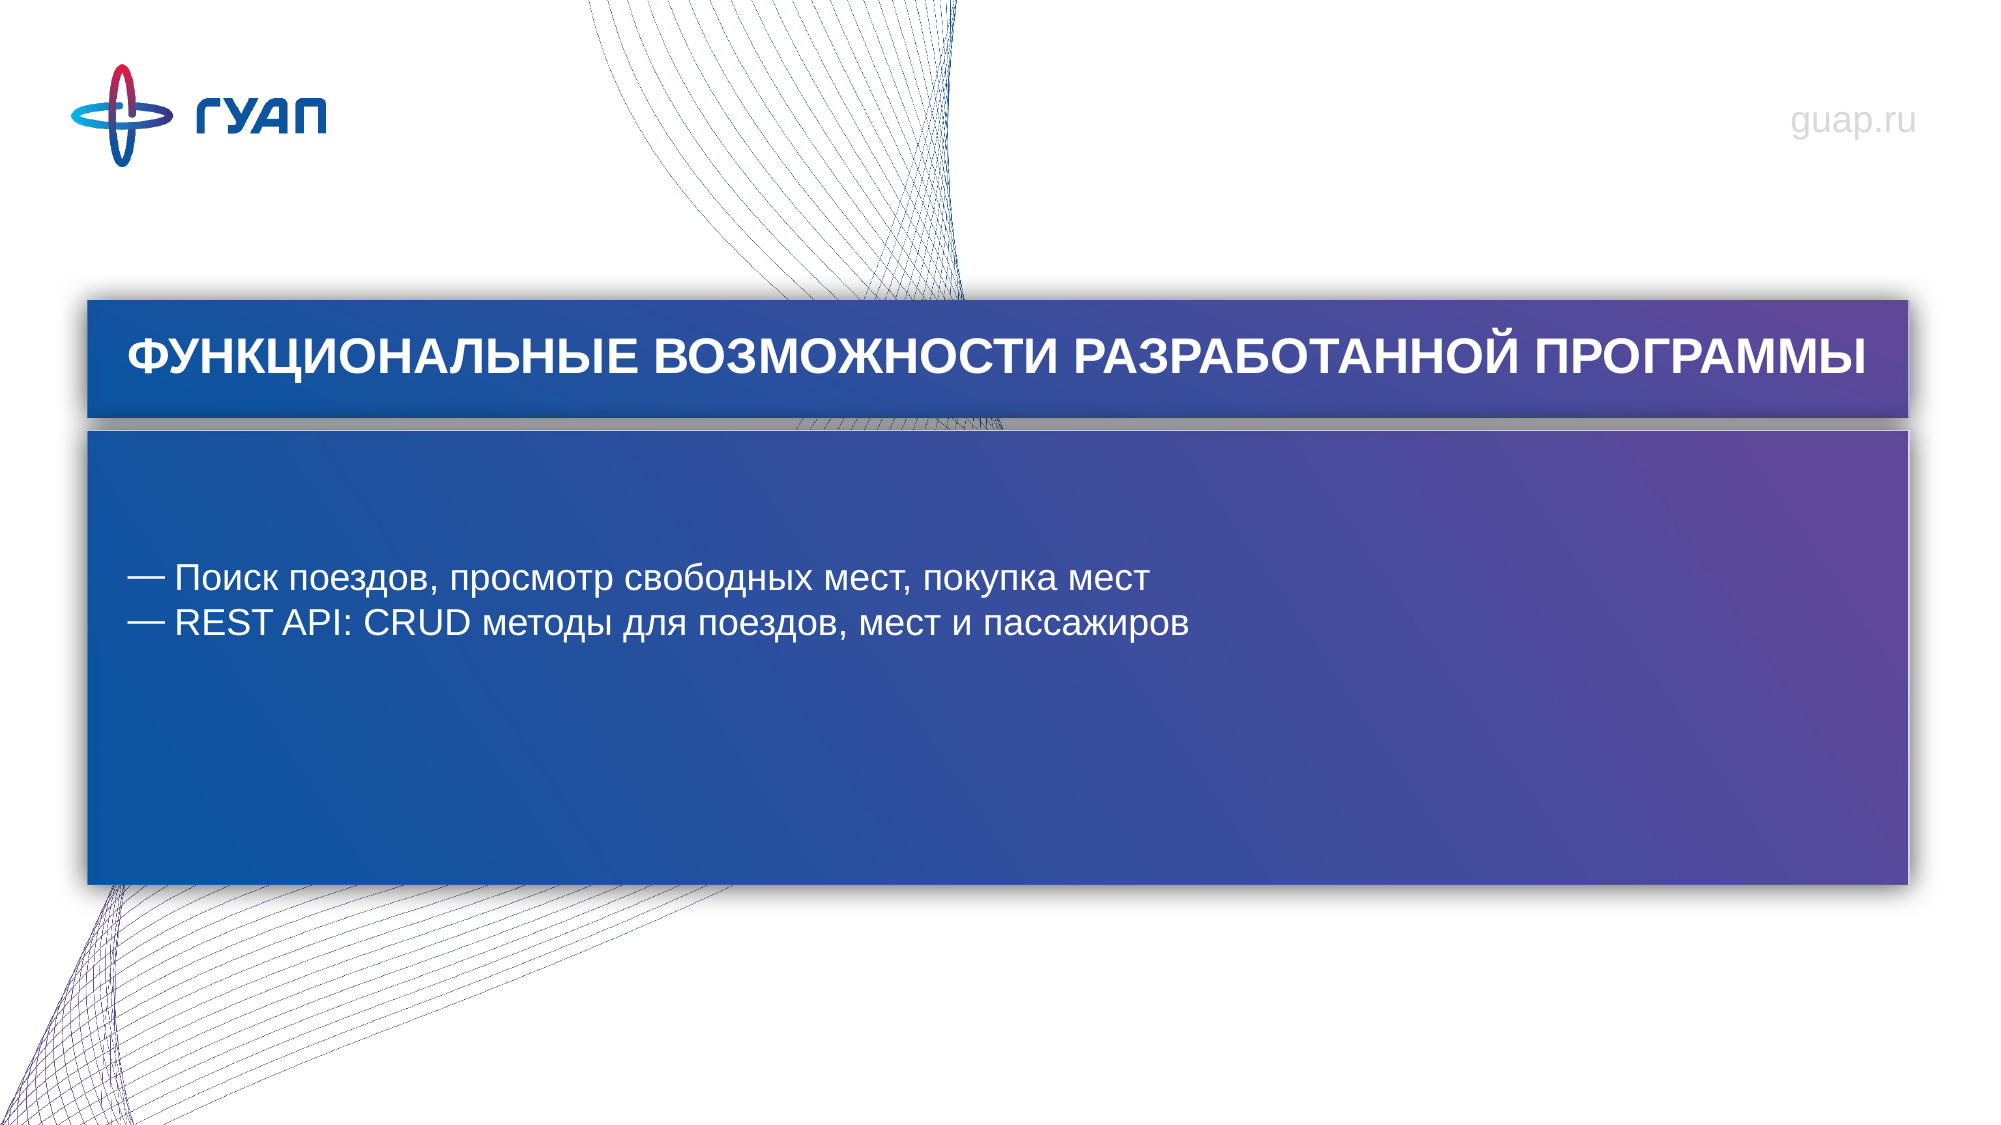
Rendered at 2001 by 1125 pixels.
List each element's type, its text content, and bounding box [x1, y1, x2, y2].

picture [0, 0, 1910, 1125]
text_box guap.ru [1790, 82, 1943, 153]
